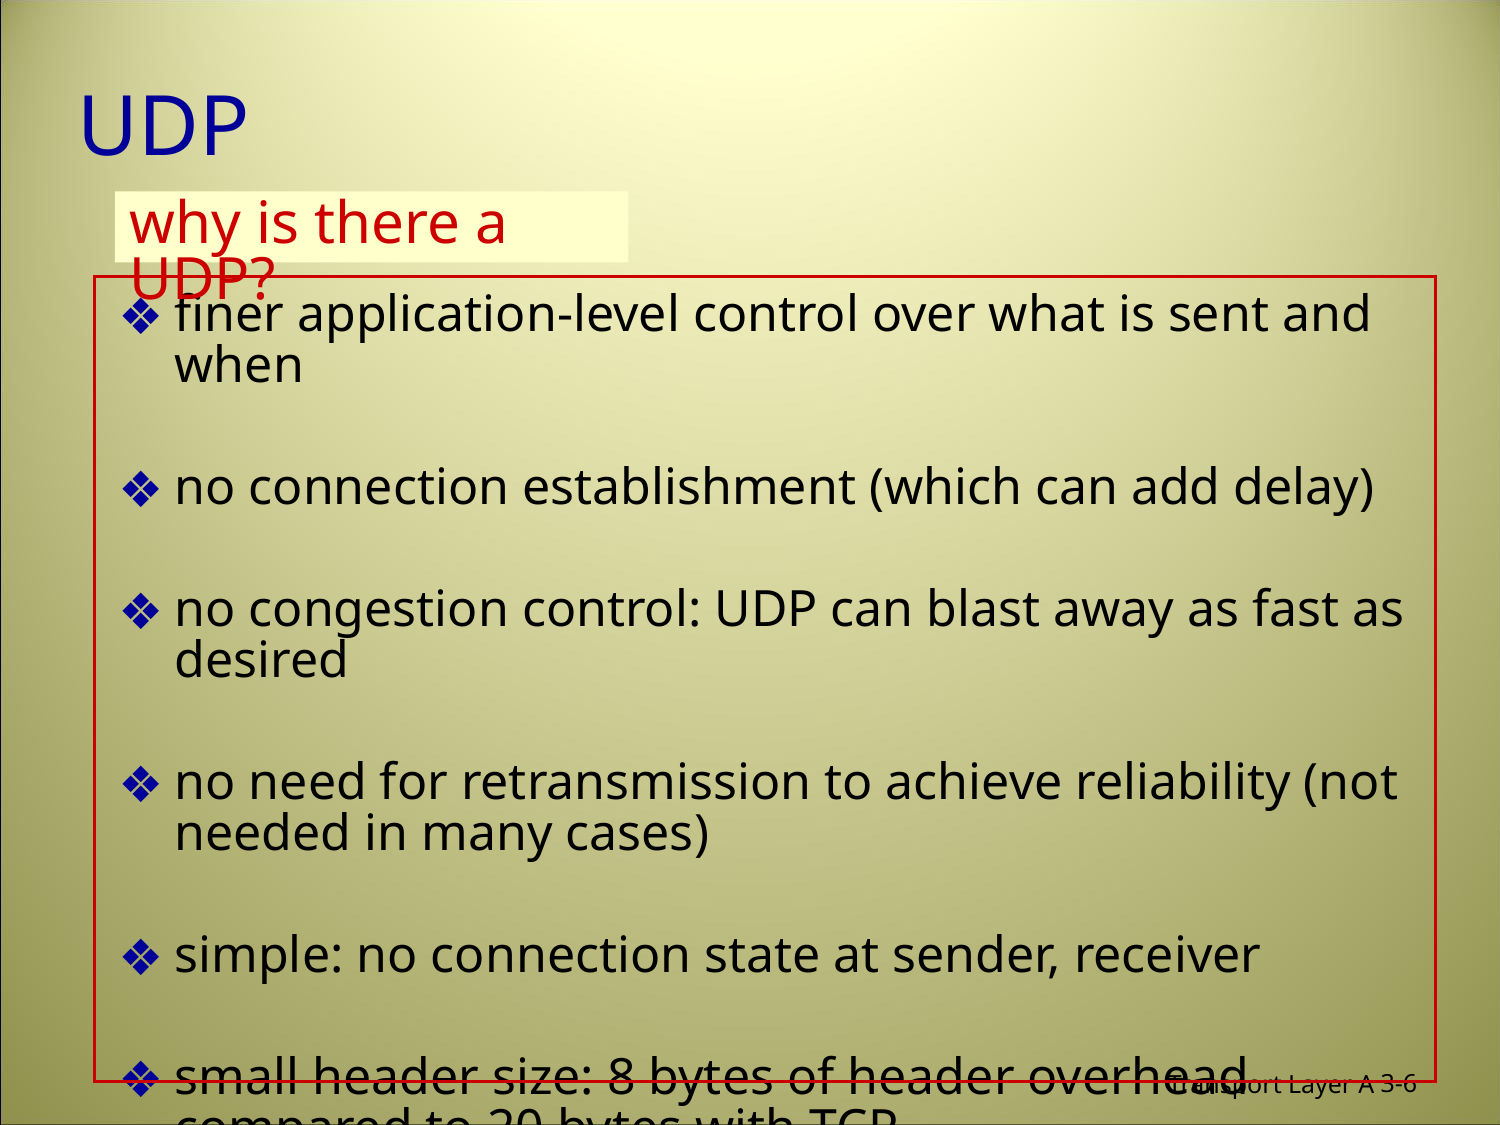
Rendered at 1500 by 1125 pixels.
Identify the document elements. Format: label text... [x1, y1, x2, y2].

title UDP [62, 40, 1432, 204]
text_box [94, 276, 1436, 1082]
text_box why is there a UDP? [114, 191, 629, 263]
picture [0, 0, 1500, 1125]
text_box Transport Layer A [914, 1082, 1390, 1108]
text_box 3-‹#› [1365, 1060, 1477, 1106]
